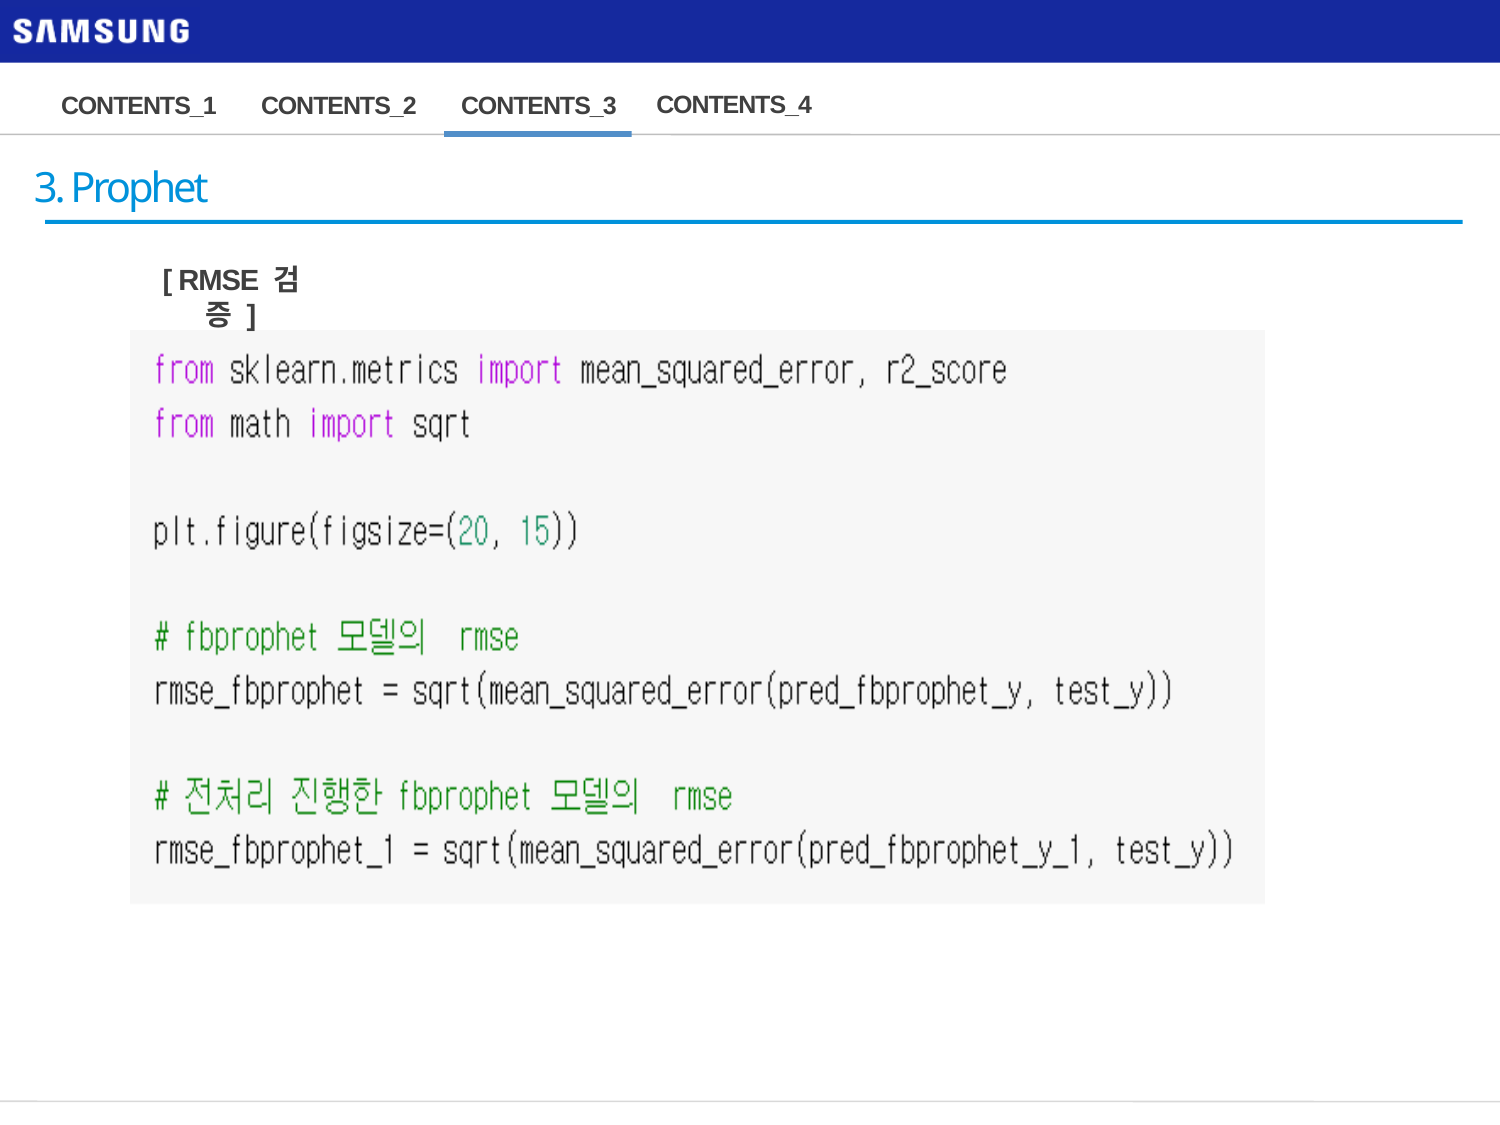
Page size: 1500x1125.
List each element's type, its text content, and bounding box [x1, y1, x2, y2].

text_box [ RMSE 검증 ] [125, 254, 337, 334]
text_box CONTENTS_4 [605, 80, 863, 126]
text_box CONTENTS_1 [10, 82, 210, 127]
text_box [43, 218, 1465, 226]
text_box CONTENTS_3 [410, 82, 668, 127]
text_box CONTENTS_2 [210, 82, 410, 127]
picture [130, 329, 1265, 909]
text_box [0, 0, 1500, 65]
picture [0, 6, 200, 55]
text_box 3. Prophet [19, 152, 468, 218]
